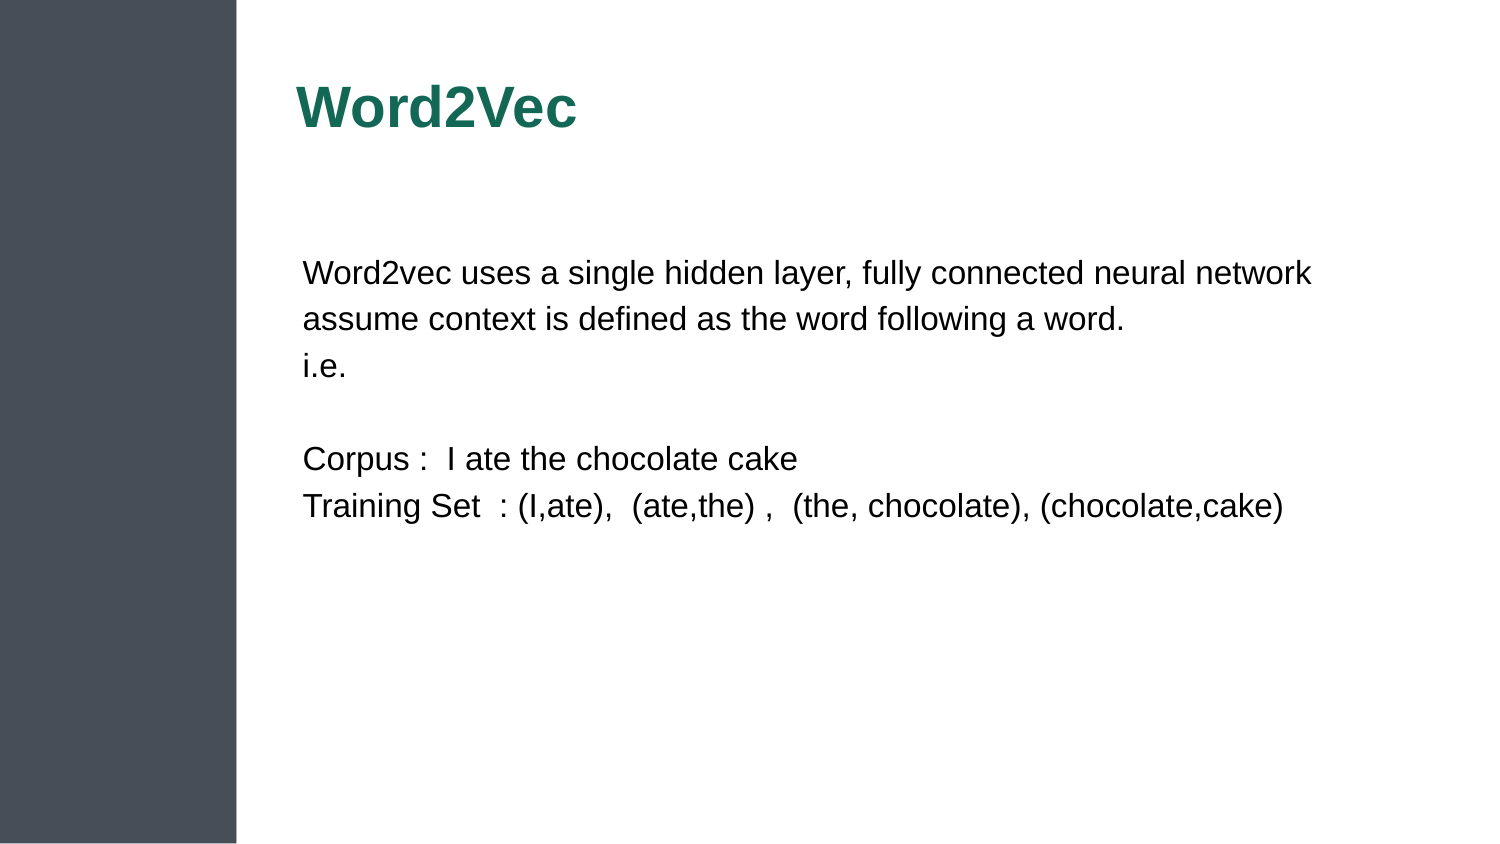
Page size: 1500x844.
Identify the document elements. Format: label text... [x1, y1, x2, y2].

title Word2Vec [281, 33, 1425, 175]
picture [0, 0, 1500, 844]
